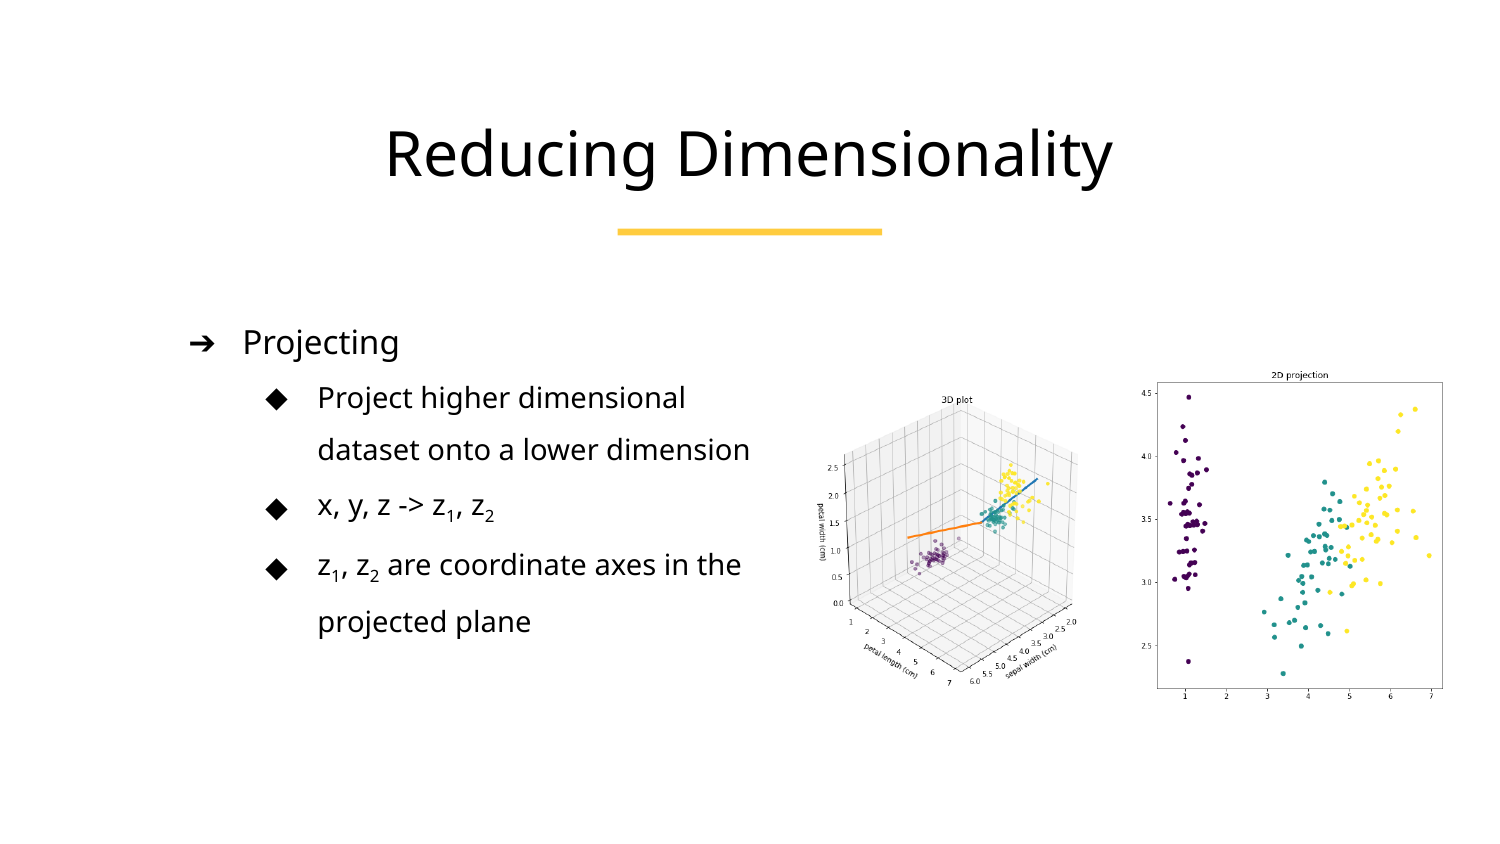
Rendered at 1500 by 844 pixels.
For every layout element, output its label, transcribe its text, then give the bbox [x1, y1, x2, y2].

picture [809, 366, 1447, 706]
text_box Reducing Dimensionality [0, 99, 1500, 198]
text_box [617, 228, 883, 236]
text_box Projecting Project higher dimensional dataset onto a lower dimension x, y, z -> z1, z2 z1, z2 are coordinate axes in the projected plane [152, 286, 807, 786]
